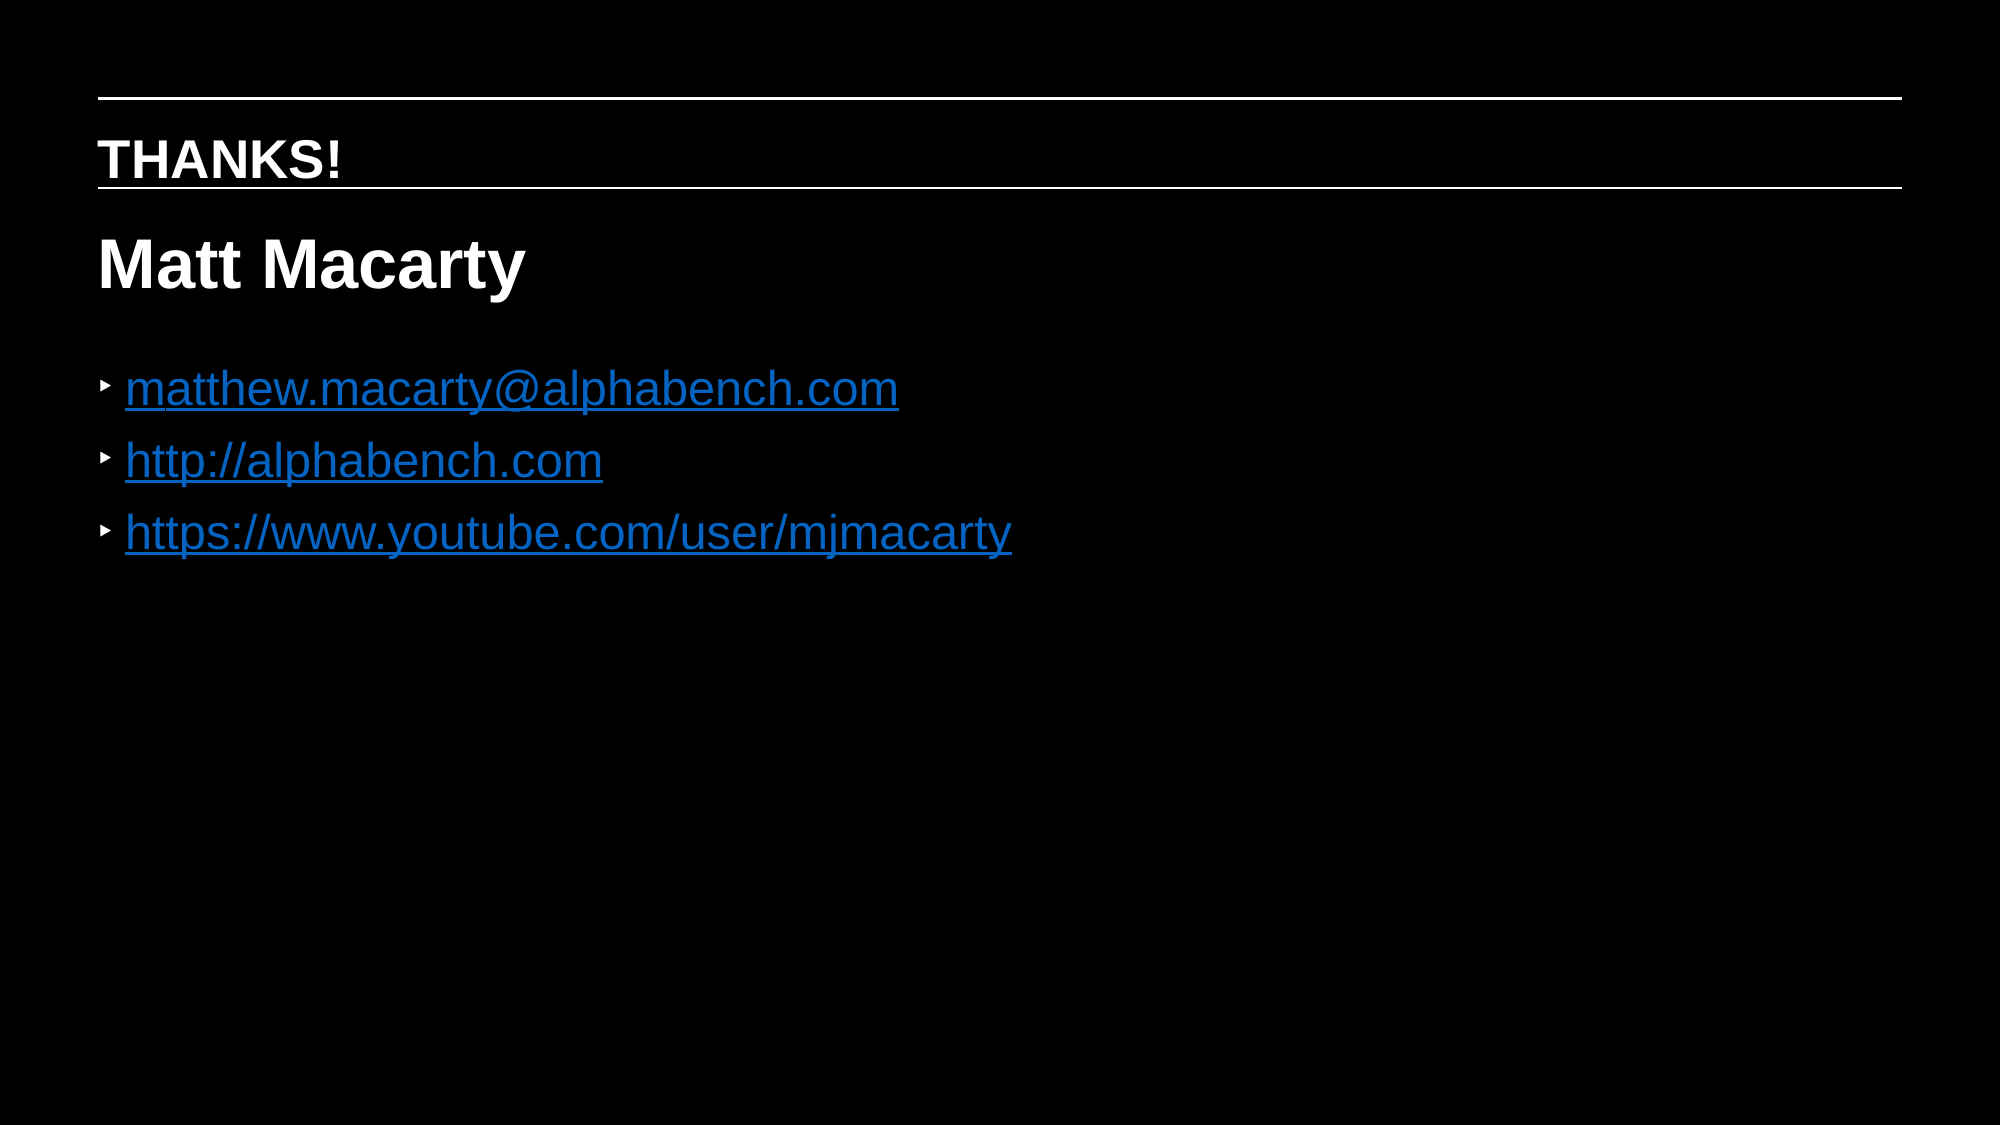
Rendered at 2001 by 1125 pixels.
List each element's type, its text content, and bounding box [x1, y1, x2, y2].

text_box Matt Macarty [97, 245, 1903, 337]
text_box THANKS! [97, 114, 1286, 181]
text_box matthew.macarty@alphabench.com http://alphabench.com https://www.youtube.com/user/mjmacarty [97, 350, 1903, 937]
